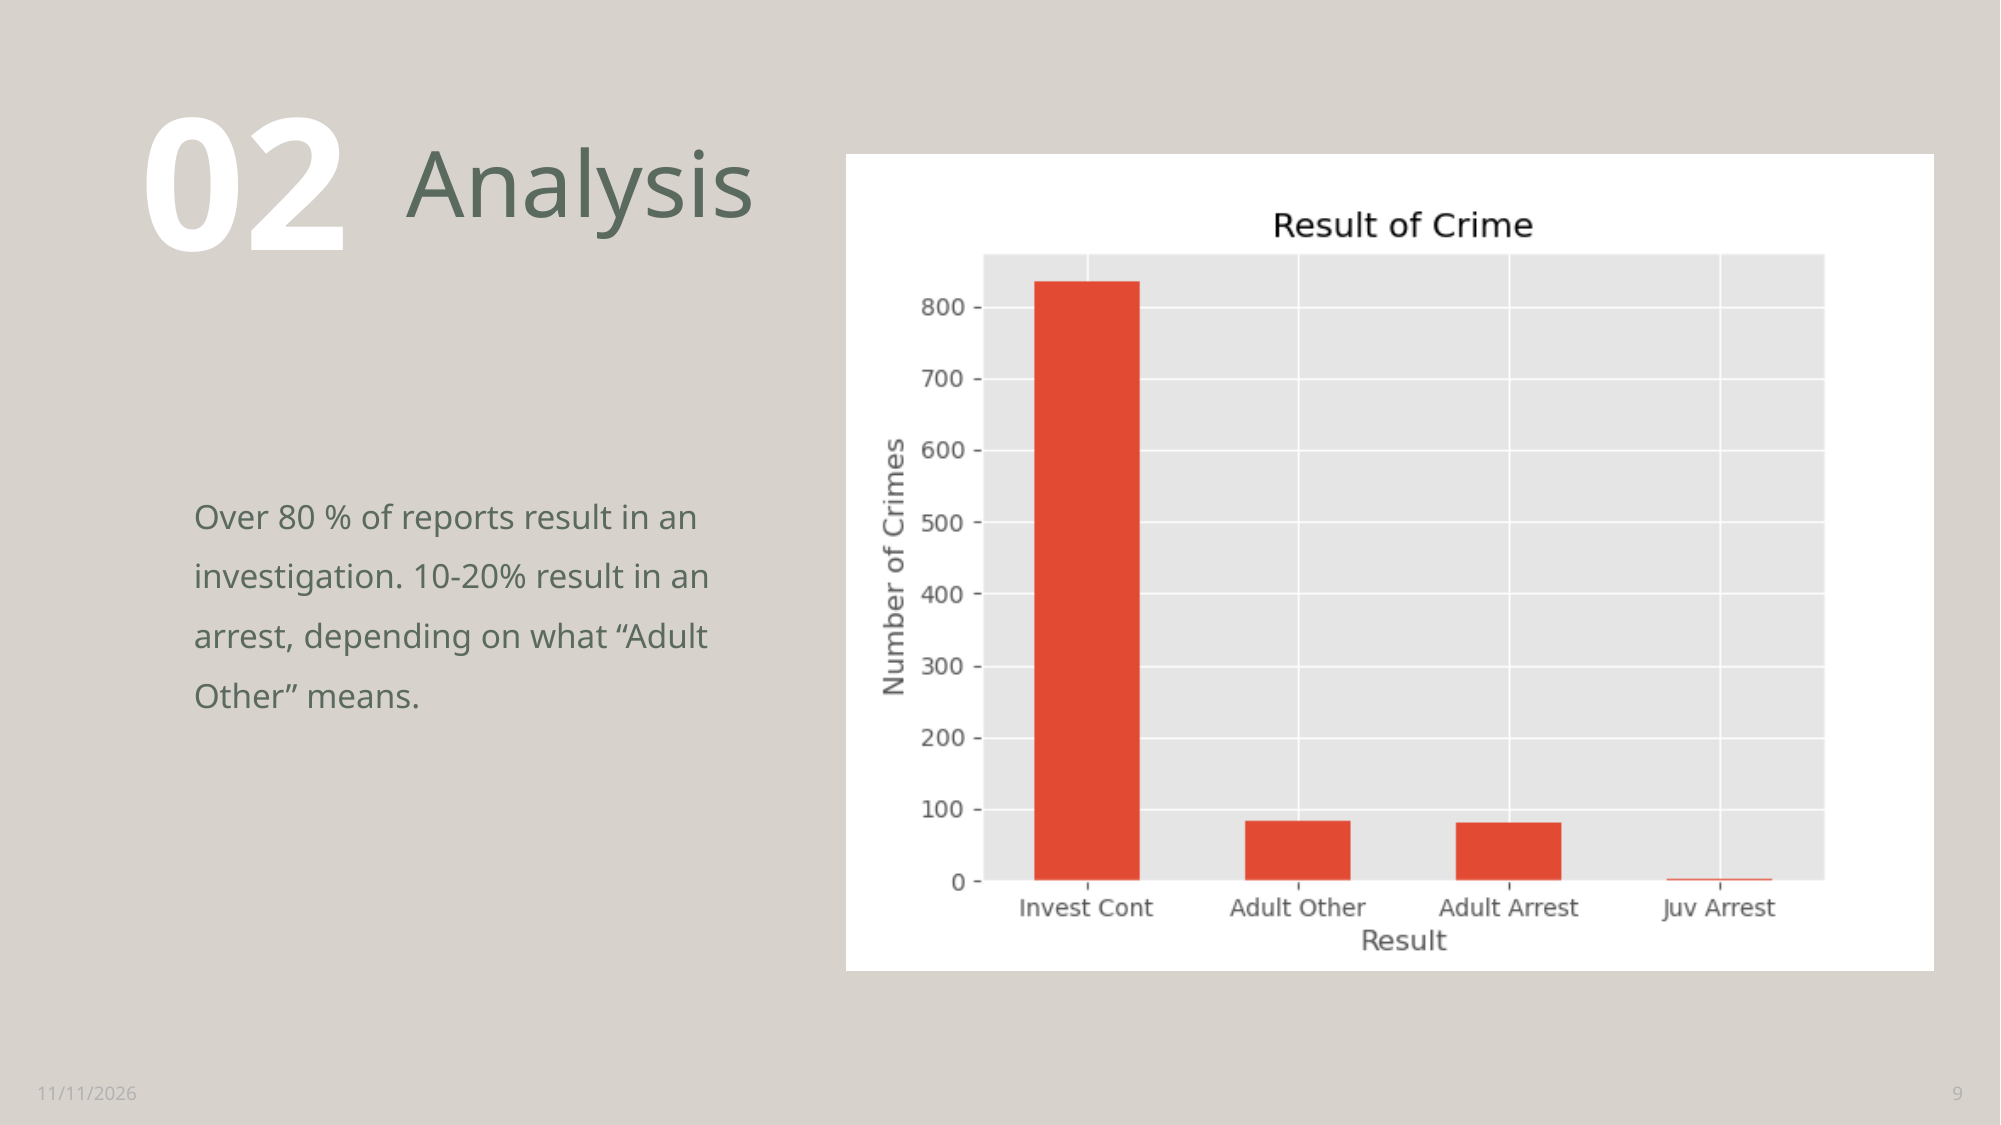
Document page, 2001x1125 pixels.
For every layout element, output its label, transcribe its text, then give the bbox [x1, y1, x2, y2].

text_box Analysis [391, 77, 955, 298]
list Over 80 % of reports result in an investigation. 10-20% result in an arrest, depending on what “Adult Other” means. [178, 327, 823, 1048]
picture [846, 154, 1934, 971]
slide_number 9 [1528, 1064, 1979, 1124]
list 02 [124, 84, 610, 304]
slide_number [21, 1064, 472, 1124]
